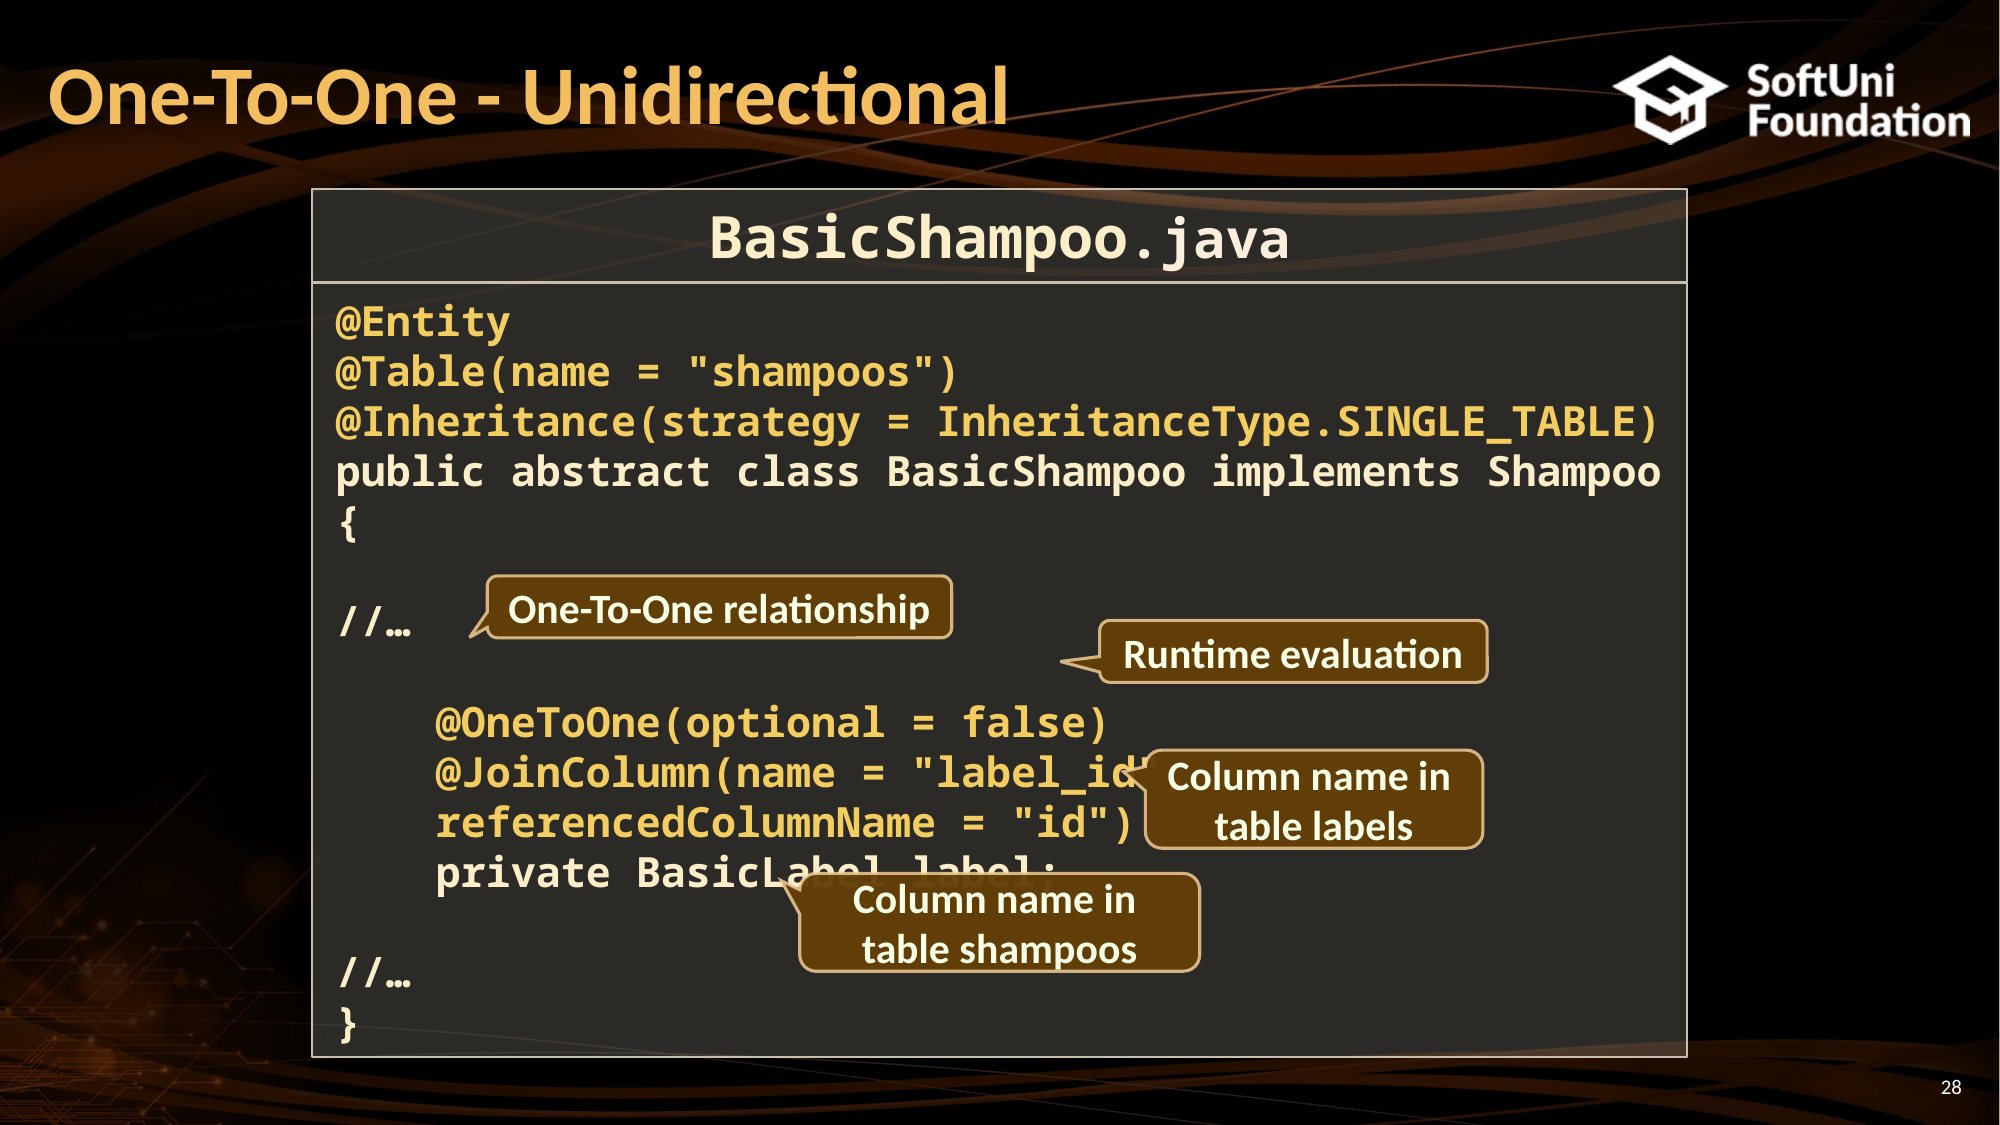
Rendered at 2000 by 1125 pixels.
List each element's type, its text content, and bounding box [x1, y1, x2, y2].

slide_number 28 [1897, 1070, 1968, 1103]
text_box BasicShampoo.java [312, 188, 1688, 283]
picture [0, 0, 2000, 1125]
text_box Column name in table labels [1121, 749, 1484, 850]
text_box One-To-One relationship [468, 574, 953, 639]
title One-To-One - Unidirectional [30, 6, 1602, 189]
text_box @Entity @Table(name = "shampoos") @Inheritance(strategy = InheritanceType.SINGLE_TABLE) public abstract class BasicShampoo implements Shampoo { //… @OneToOne(optional = false) @JoinColumn(name = "label_id", referencedColumnName = "id") private BasicLabel label; //… } [312, 283, 1688, 1058]
text_box Runtime evaluation [1060, 619, 1489, 684]
text_box Column name in table shampoos [778, 872, 1201, 973]
